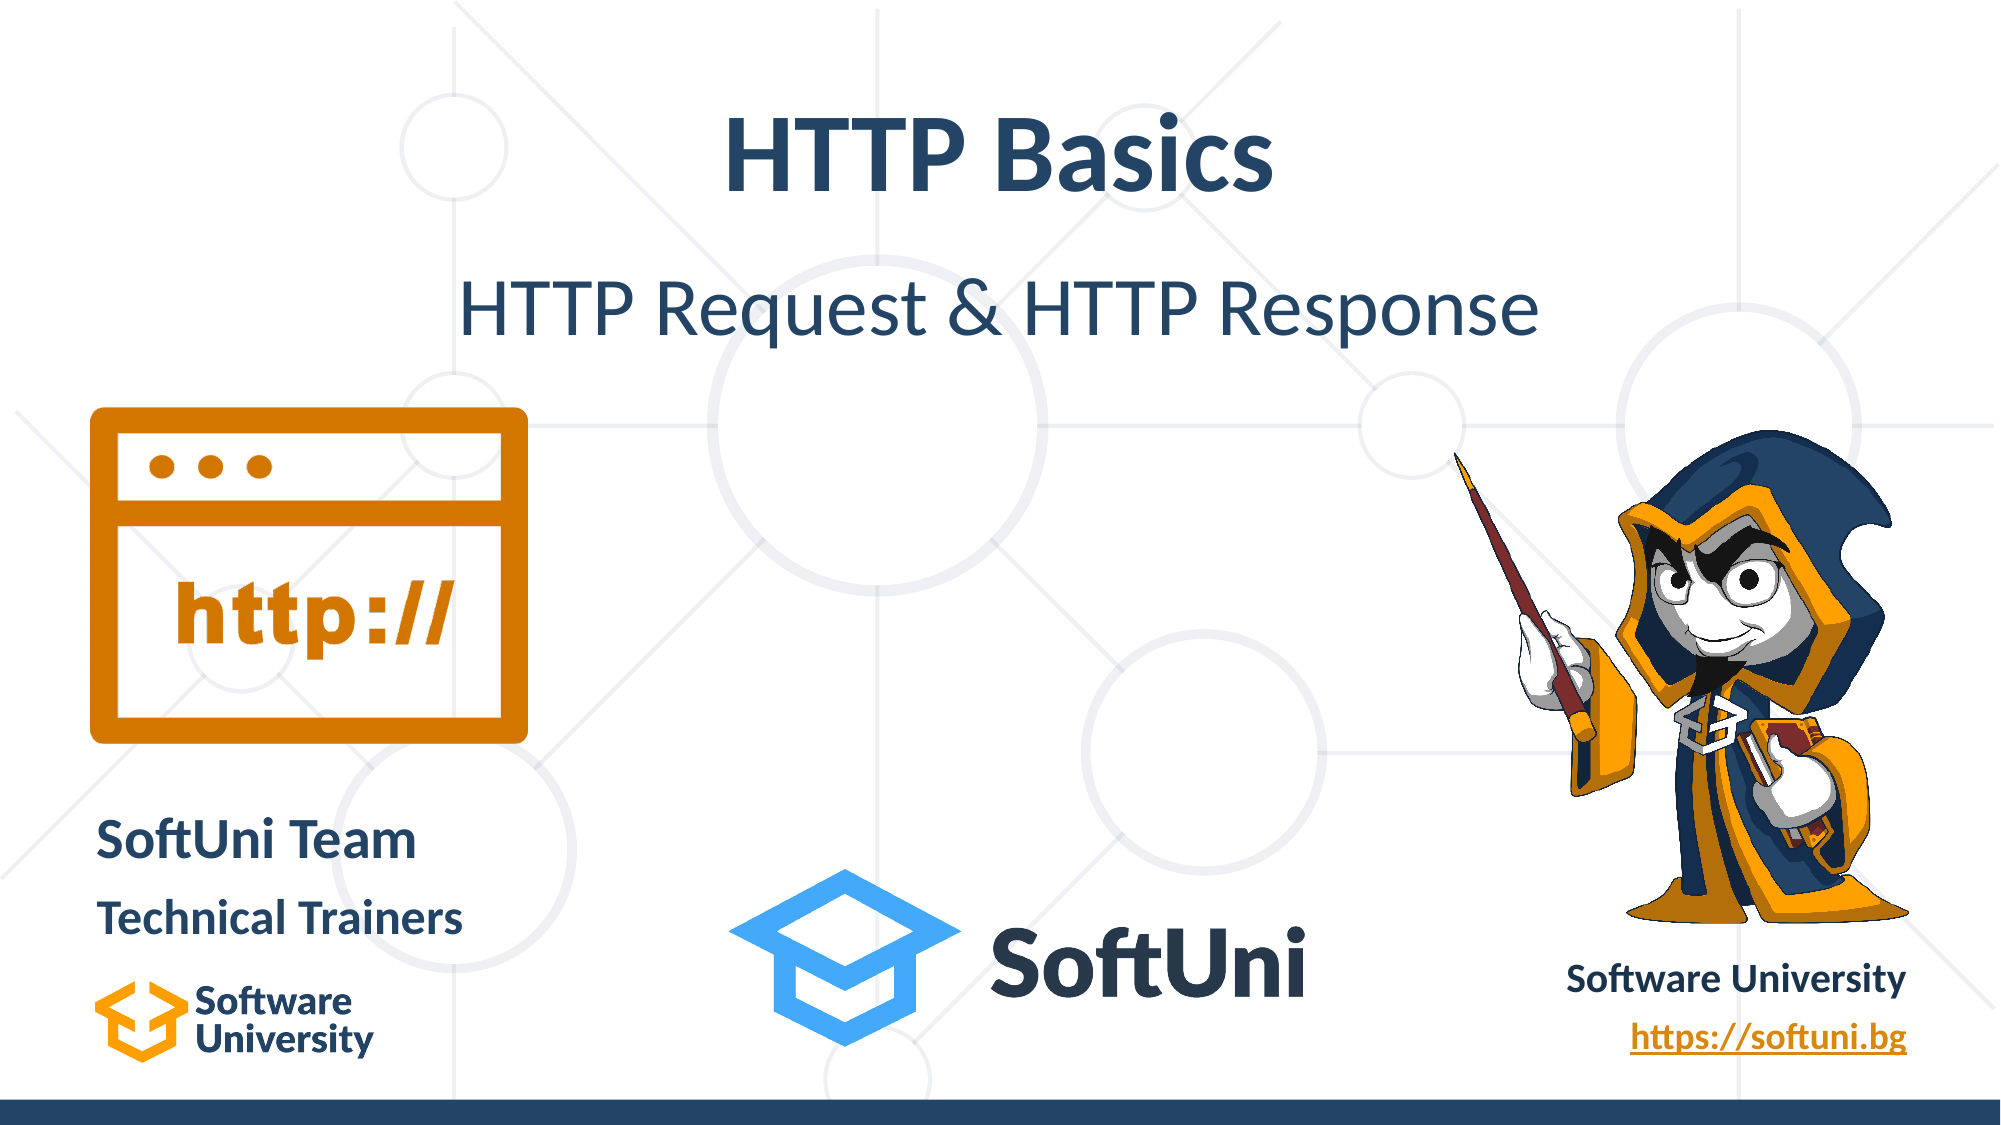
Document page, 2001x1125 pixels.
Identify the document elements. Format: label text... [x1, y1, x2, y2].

picture [709, 850, 1325, 1064]
subtitle HTTP Request & HTTP Response [90, 240, 1910, 413]
title HTTP Basics [90, 60, 1910, 233]
list SoftUni Team [90, 795, 580, 871]
picture [90, 407, 528, 744]
picture [1451, 428, 1910, 924]
picture [83, 970, 384, 1074]
list Software University [1428, 944, 1913, 1005]
list https://softuni.bg [1428, 1005, 1913, 1062]
list Technical Trainers [90, 876, 580, 950]
